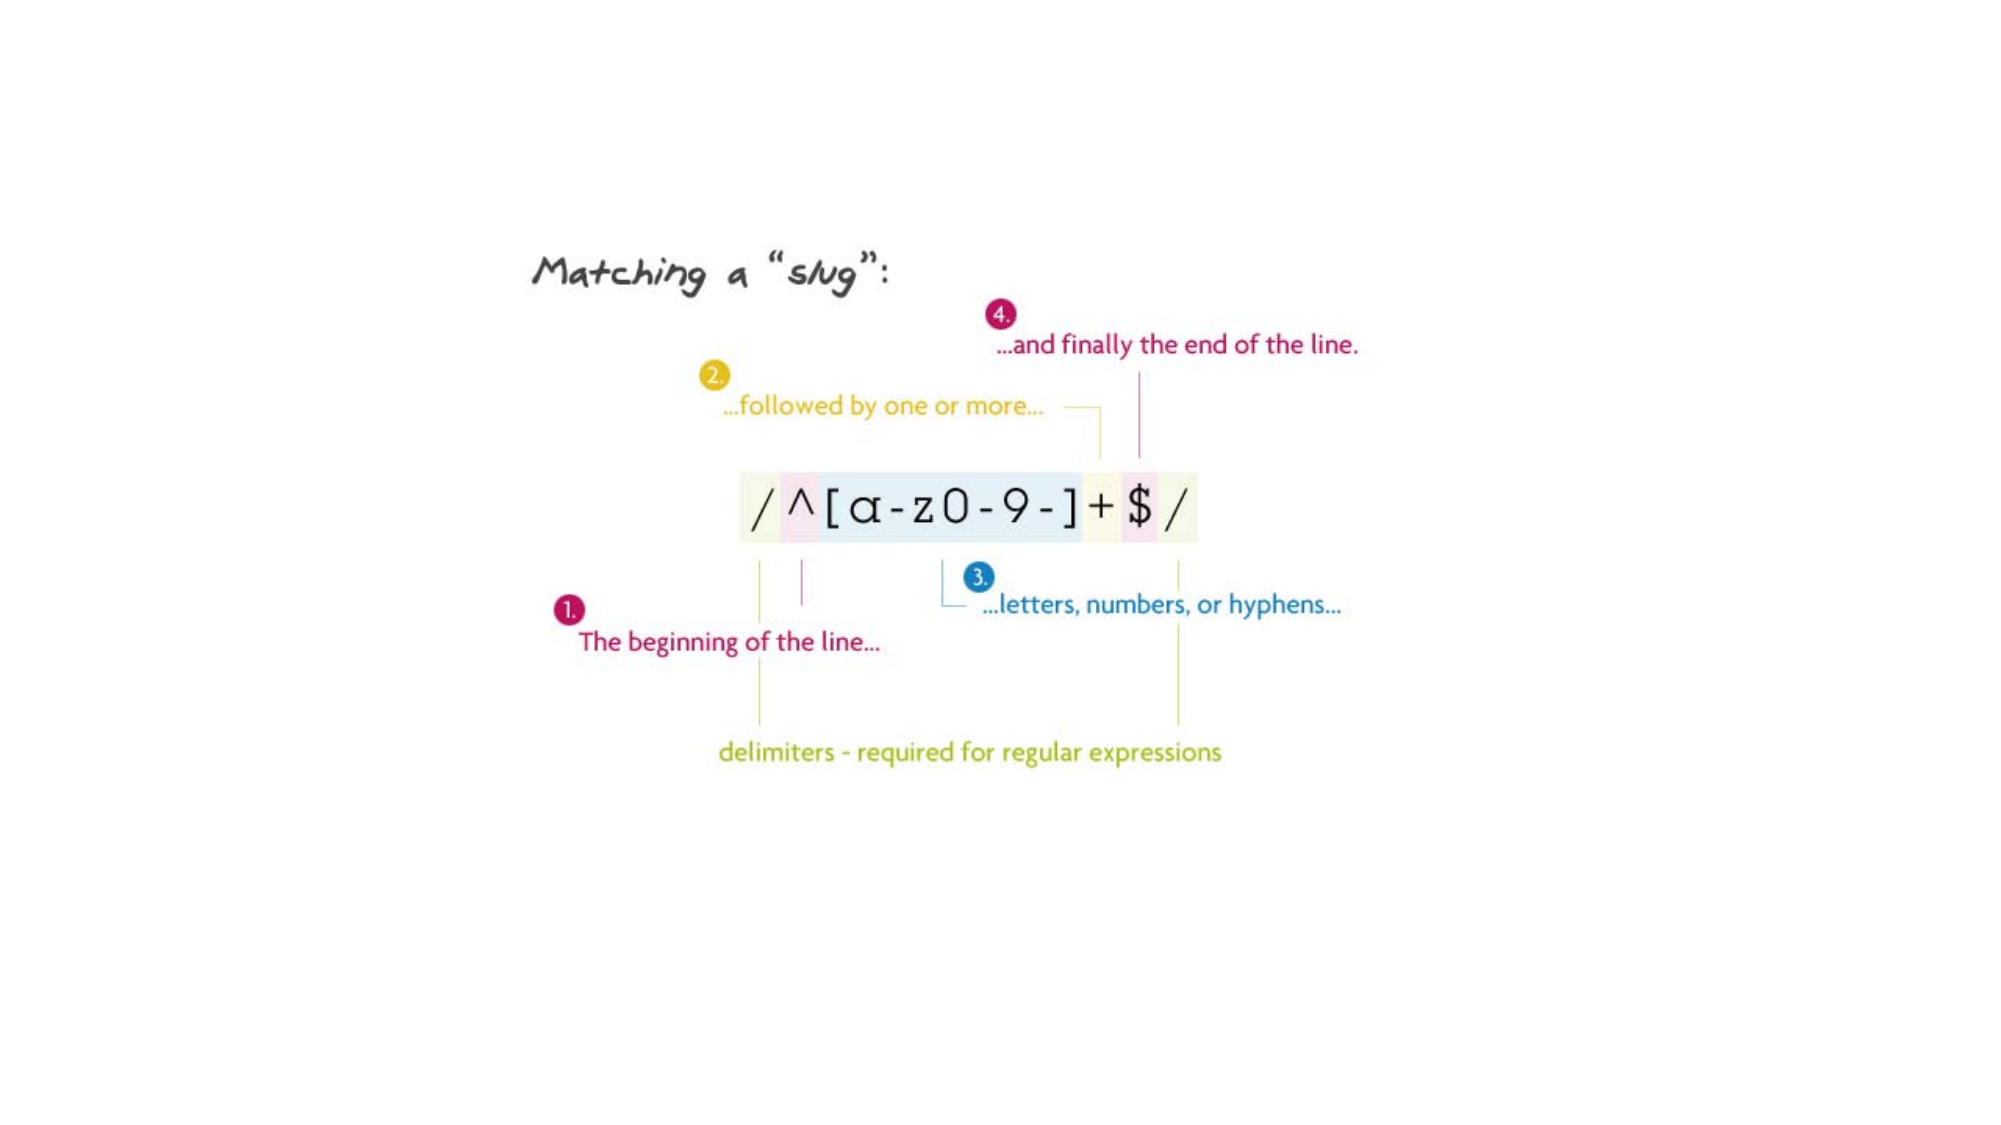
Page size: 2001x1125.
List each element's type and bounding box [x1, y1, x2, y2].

picture [501, 219, 1439, 798]
